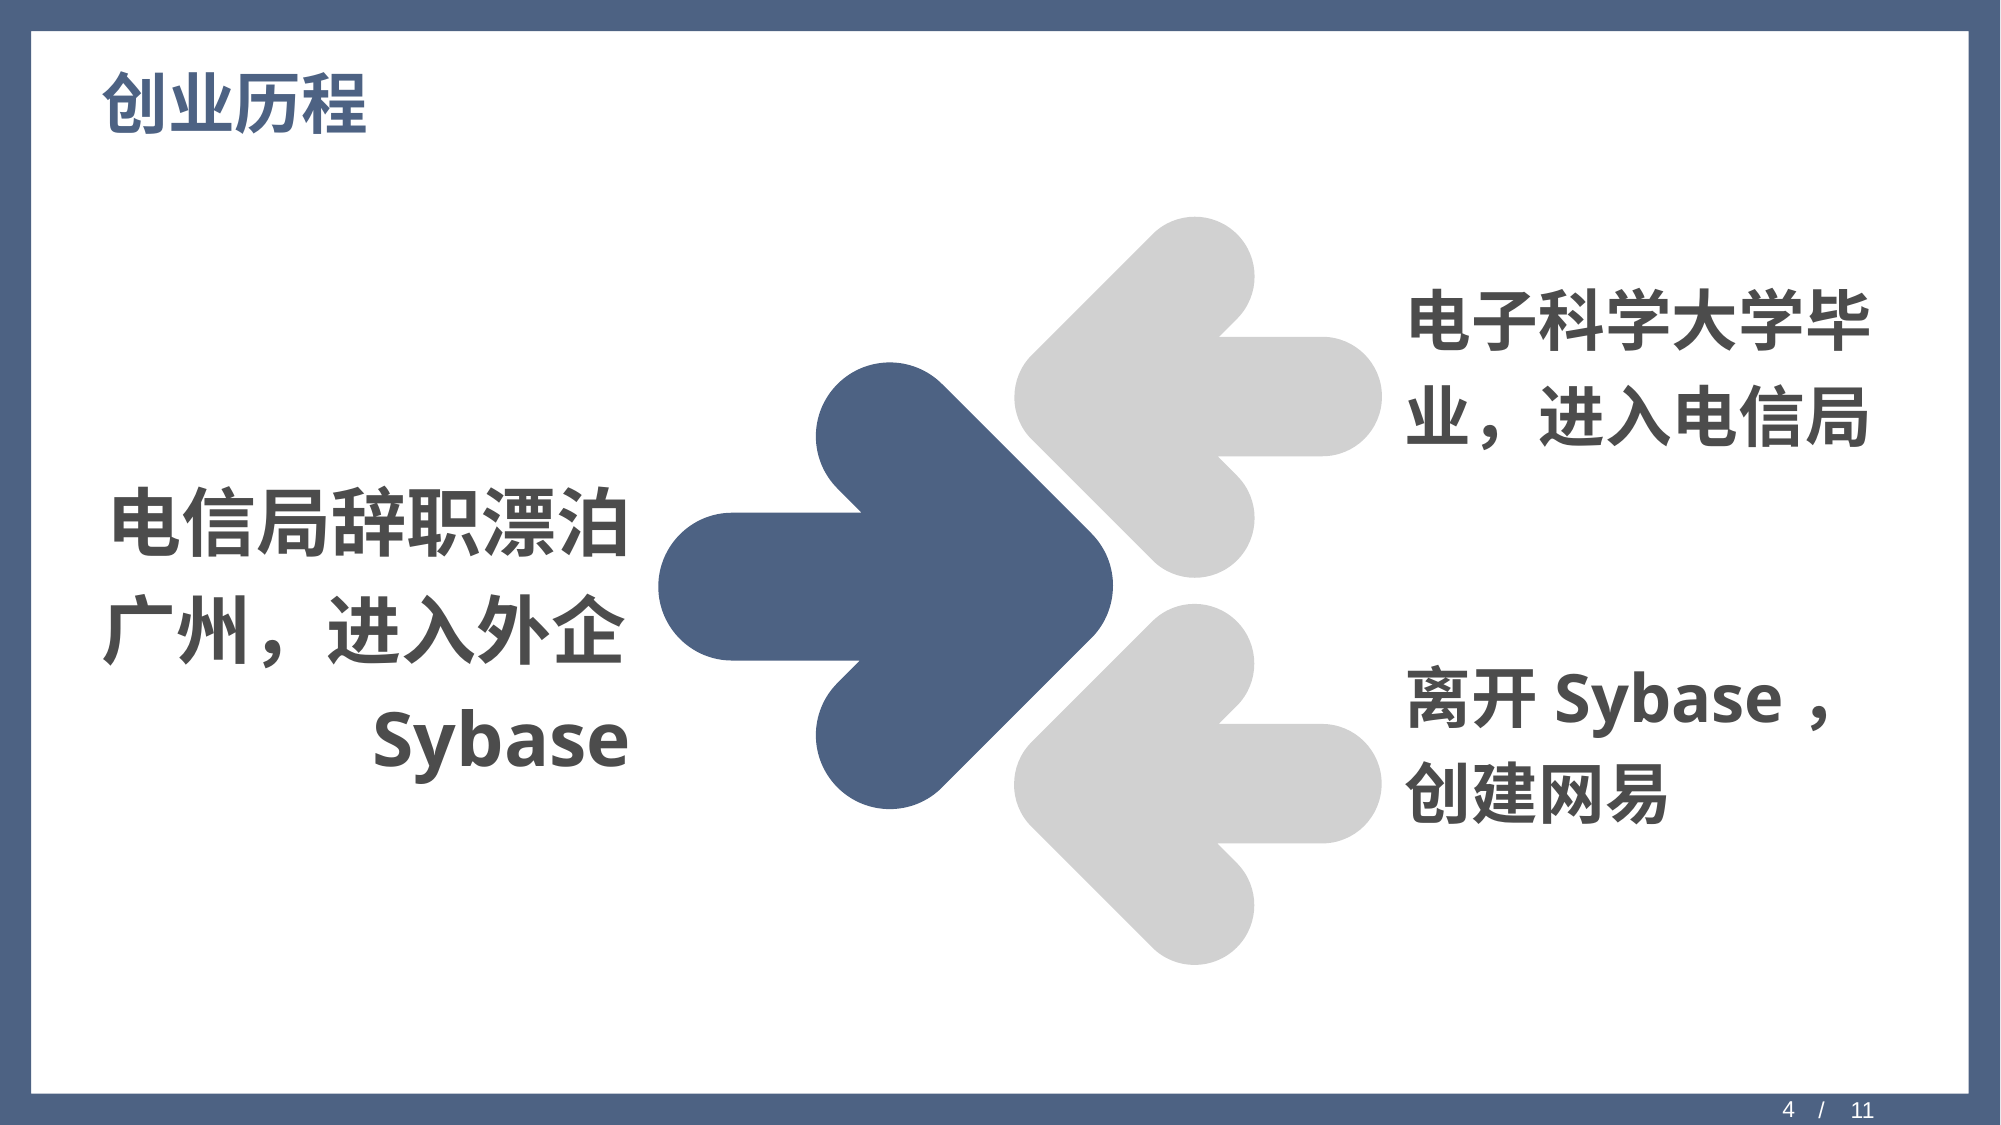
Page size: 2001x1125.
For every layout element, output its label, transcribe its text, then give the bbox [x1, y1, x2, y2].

text_box 电信局辞职漂泊广州，进入外企Sybase [86, 449, 646, 789]
text_box [1012, 214, 1385, 580]
text_box [1011, 601, 1384, 968]
title 创业历程 [86, 42, 1914, 161]
slide_number 4 [1422, 1098, 1810, 1125]
text_box [656, 360, 1116, 812]
footer / 11 [1803, 1095, 2000, 1123]
text_box 离开Sybase，创建网易 [1390, 632, 1914, 840]
text_box 电子科学大学毕业，进入电信局 [1390, 255, 1914, 462]
